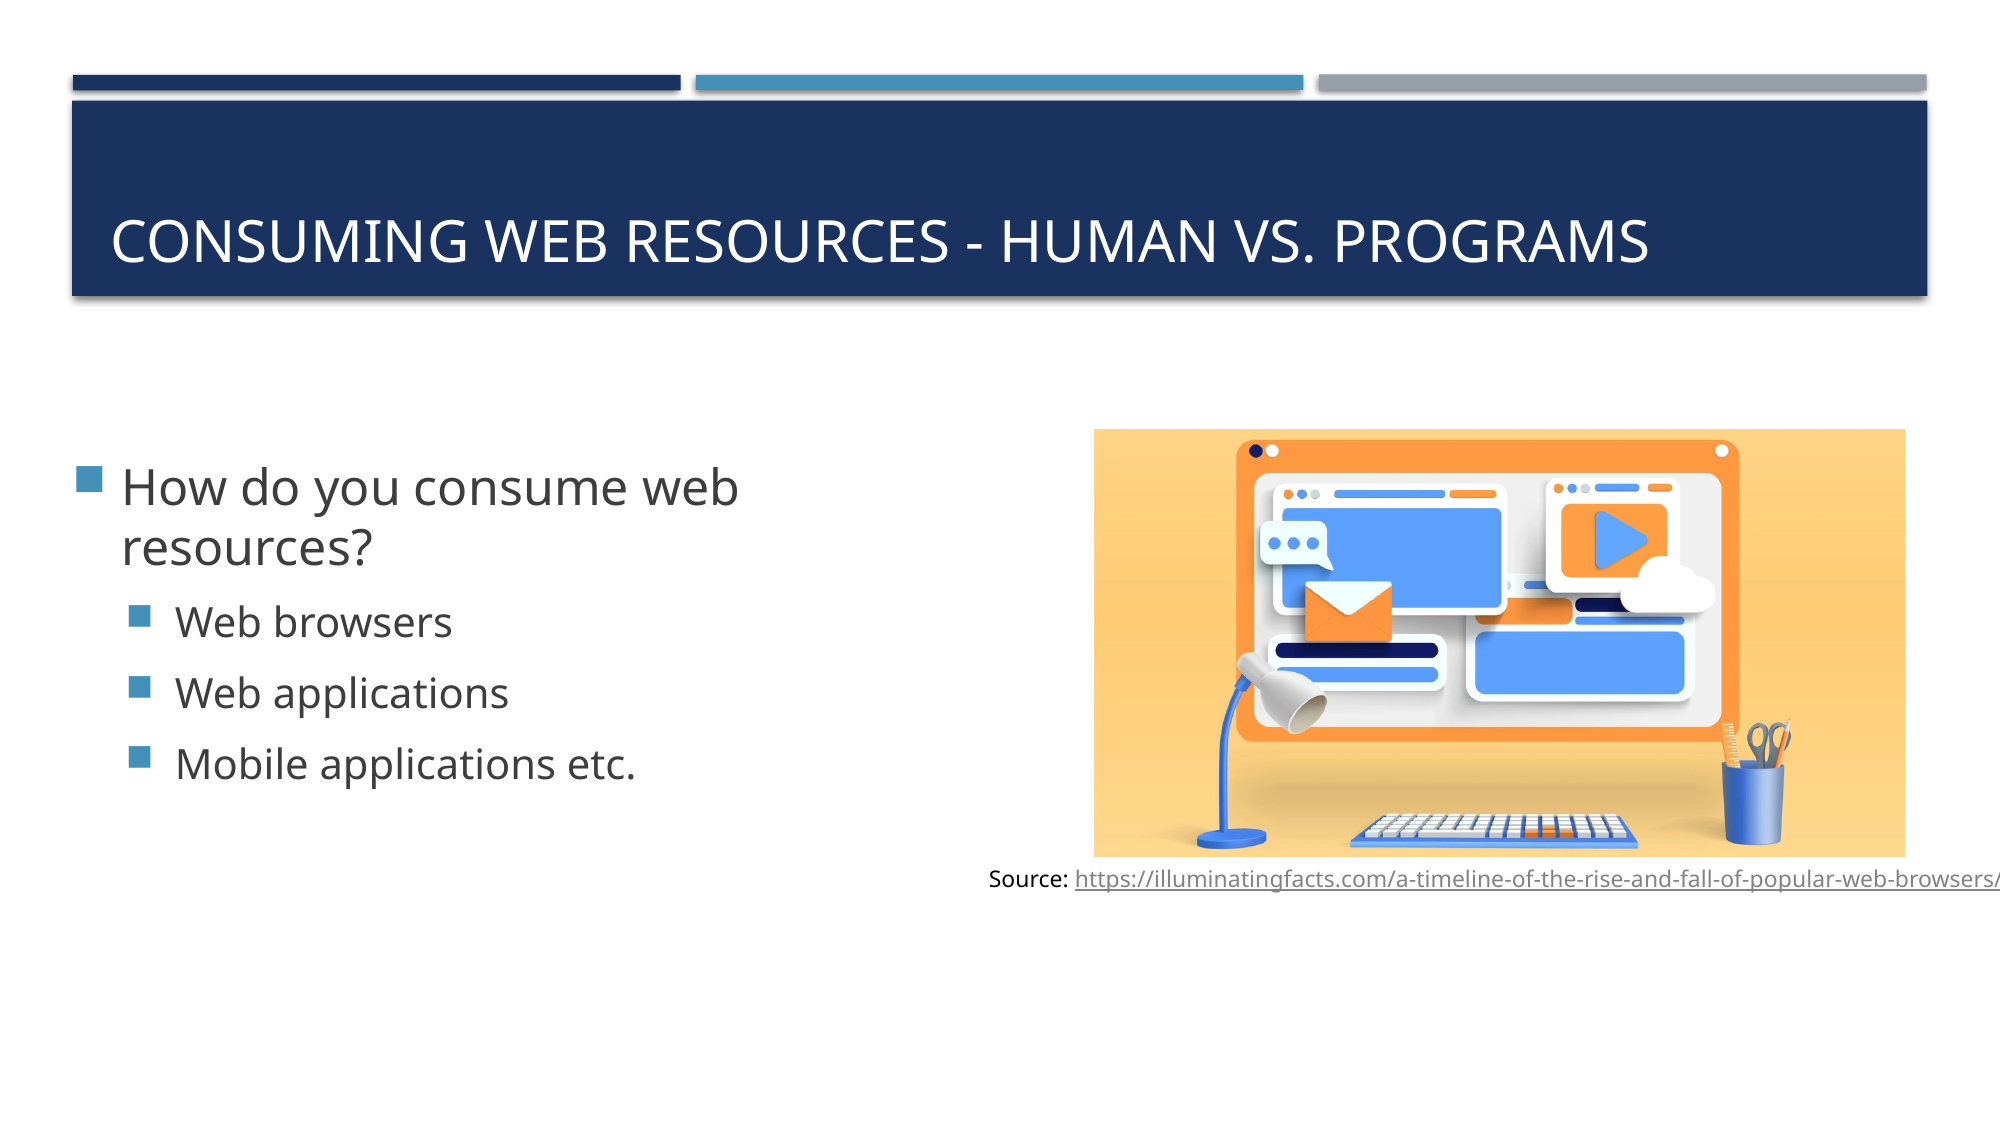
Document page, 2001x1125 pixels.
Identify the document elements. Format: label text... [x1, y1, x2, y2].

picture [1093, 428, 1906, 858]
title Consuming web resources - Human vs. programs [95, 115, 1905, 282]
list How do you consume web resources? Web browsers Web applications Mobile applications etc. [56, 343, 994, 900]
text_box Source: https://illuminatingfacts.com/a-timeline-of-the-rise-and-fall-of-popular-web-browsers/ [973, 857, 2000, 904]
